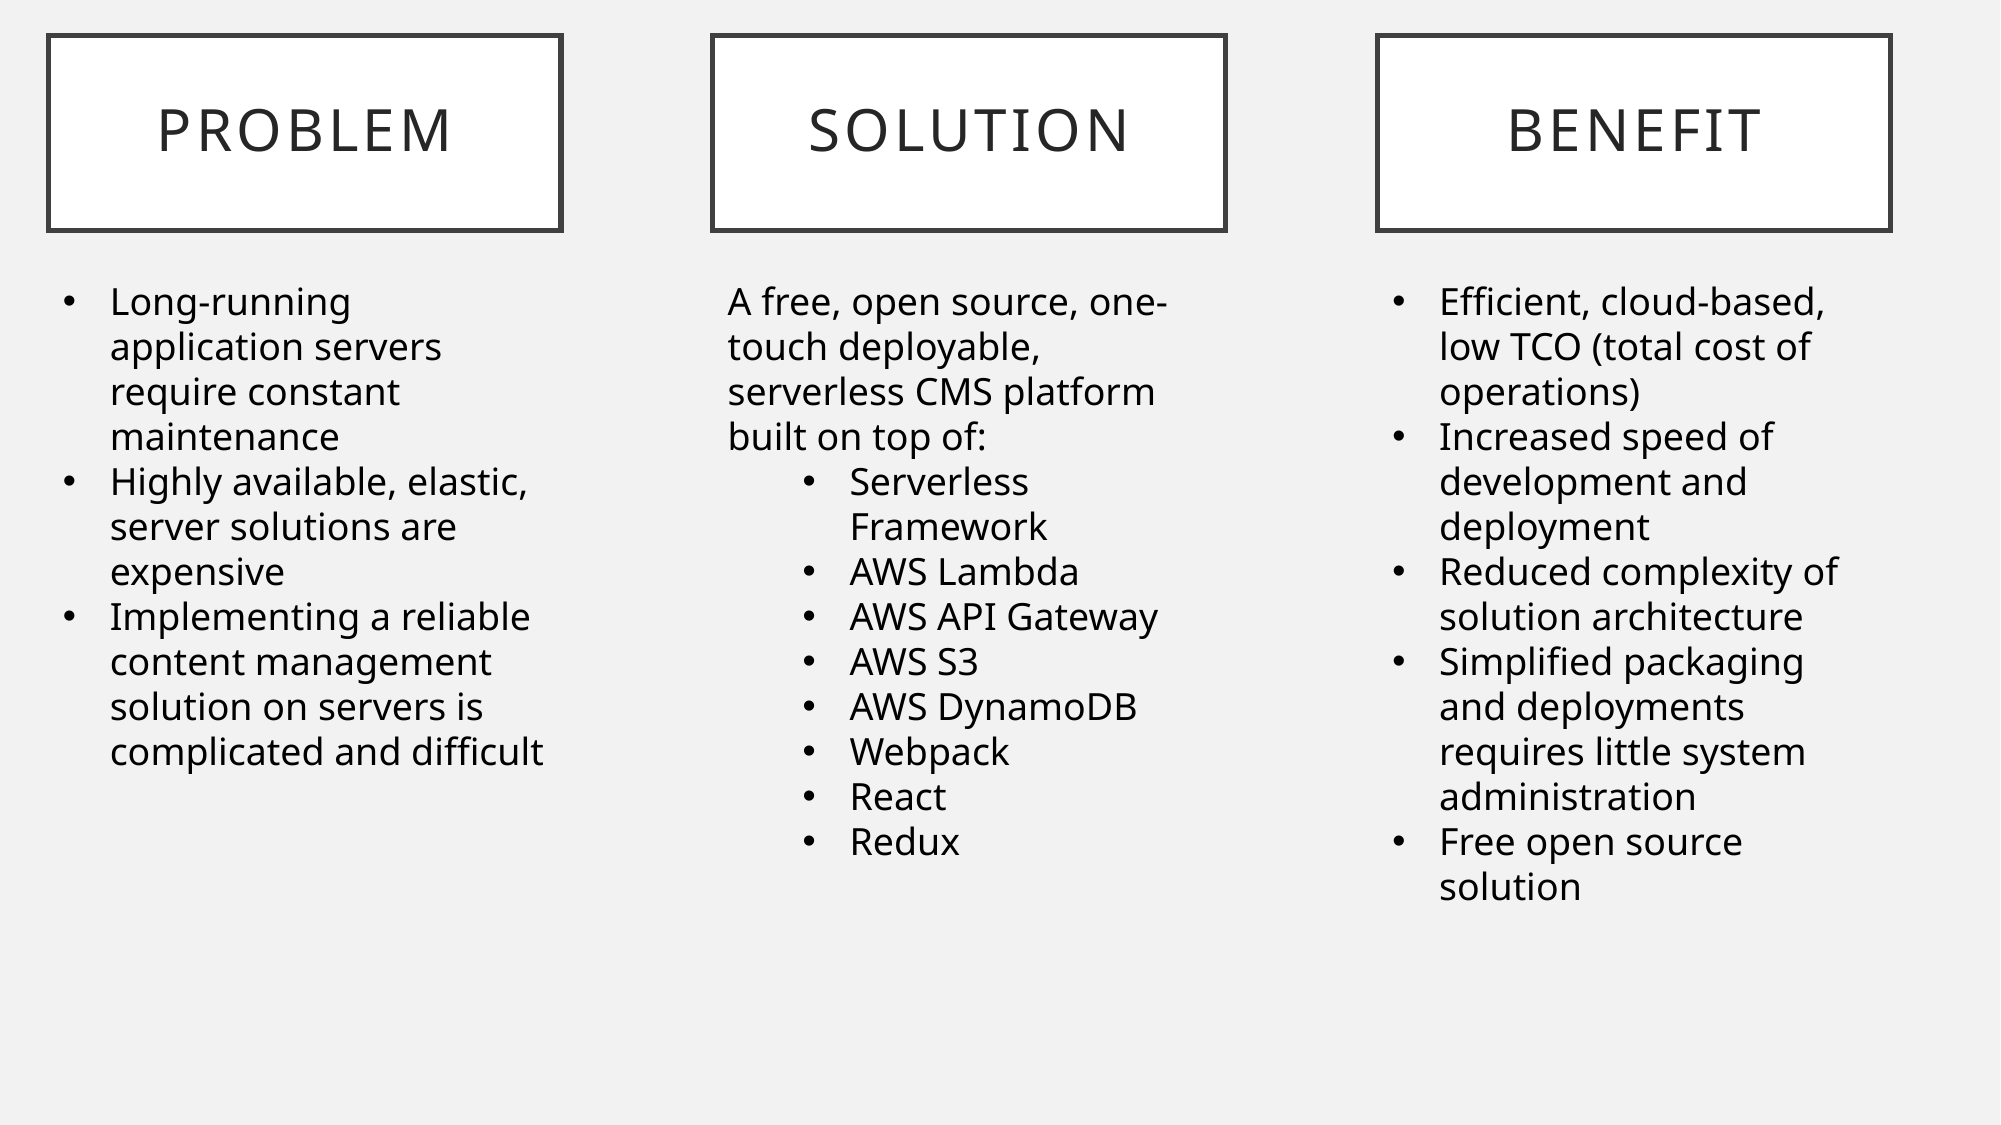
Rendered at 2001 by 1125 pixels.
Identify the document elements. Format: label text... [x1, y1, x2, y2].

text_box Benefit [1377, 35, 1891, 231]
text_box Long-running application servers require constant maintenance Highly available, elastic, server solutions are expensive Implementing a reliable content management solution on servers is complicated and difficult [48, 271, 561, 781]
text_box A free, open source, one-touch deployable, serverless CMS platform built on top of: Serverless Framework AWS Lambda AWS API Gateway AWS S3 AWS DynamoDB Webpack React Redux [712, 271, 1226, 871]
text_box Efficient, cloud-based, low TCO (total cost of operations) Increased speed of development and deployment Reduced complexity of solution architecture Simplified packaging and deployments requires little system administration Free open source solution [1377, 271, 1891, 961]
title Problem [46, 33, 564, 233]
text_box Solution [712, 35, 1226, 231]
